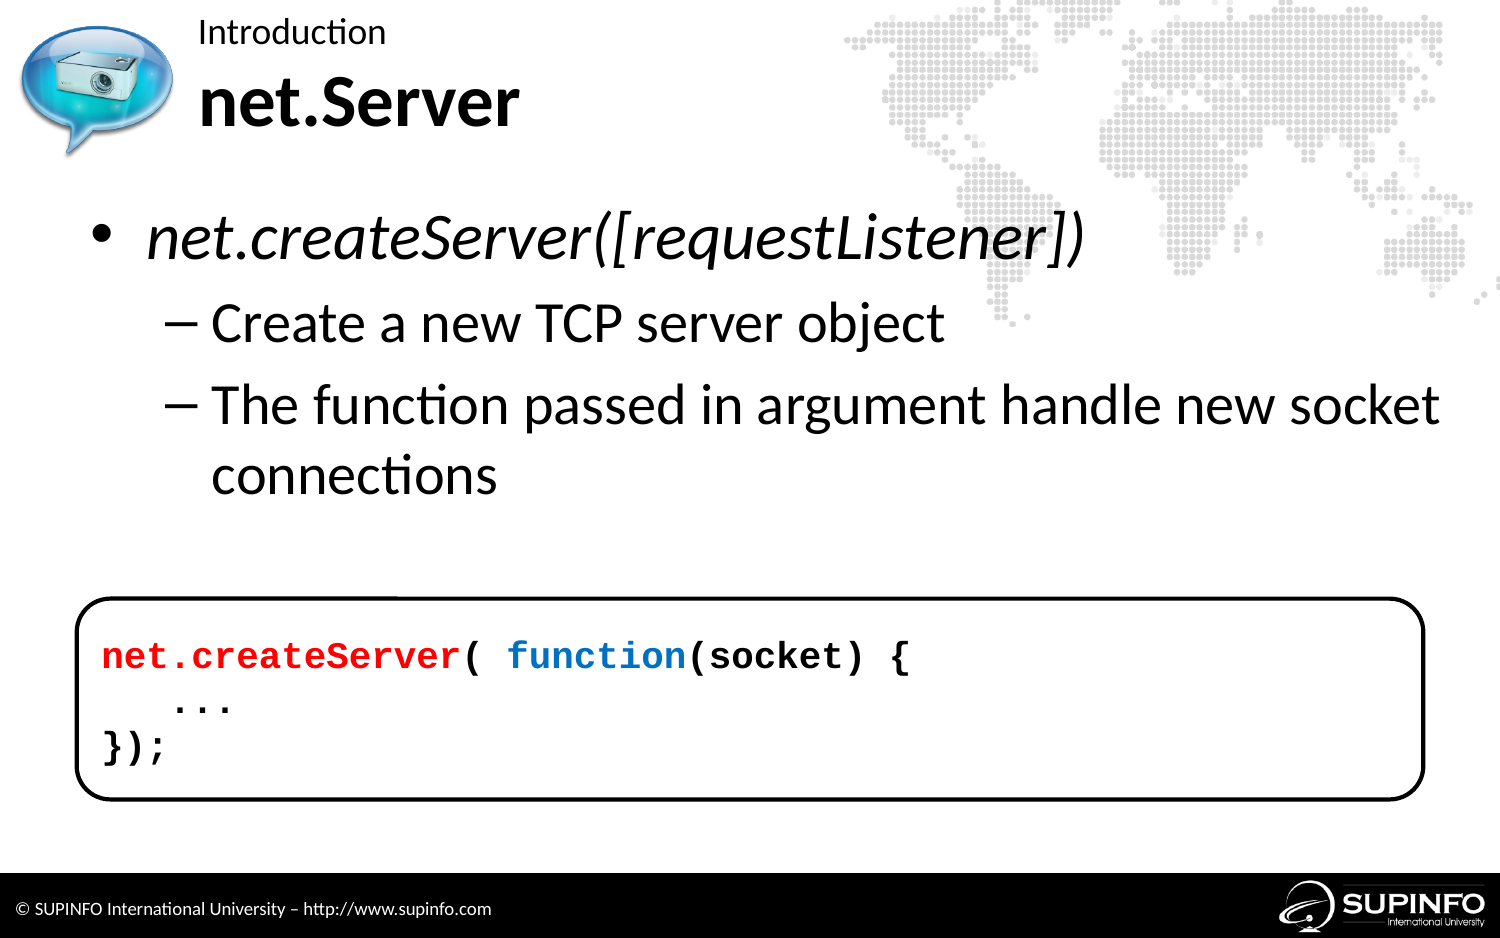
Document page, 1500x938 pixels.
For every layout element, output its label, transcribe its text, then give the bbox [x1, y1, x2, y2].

picture [17, 19, 179, 162]
text_box Introduction [183, 0, 1459, 56]
list net.createServer([requestListener]) Create a new TCP server object The function passed in argument handle new socket connections [74, 184, 1460, 880]
picture [844, 0, 1500, 327]
text_box net.createServer( function(socket) { ... }); [74, 596, 1426, 802]
text_box net.Server [183, 56, 1459, 138]
picture [1269, 870, 1494, 938]
